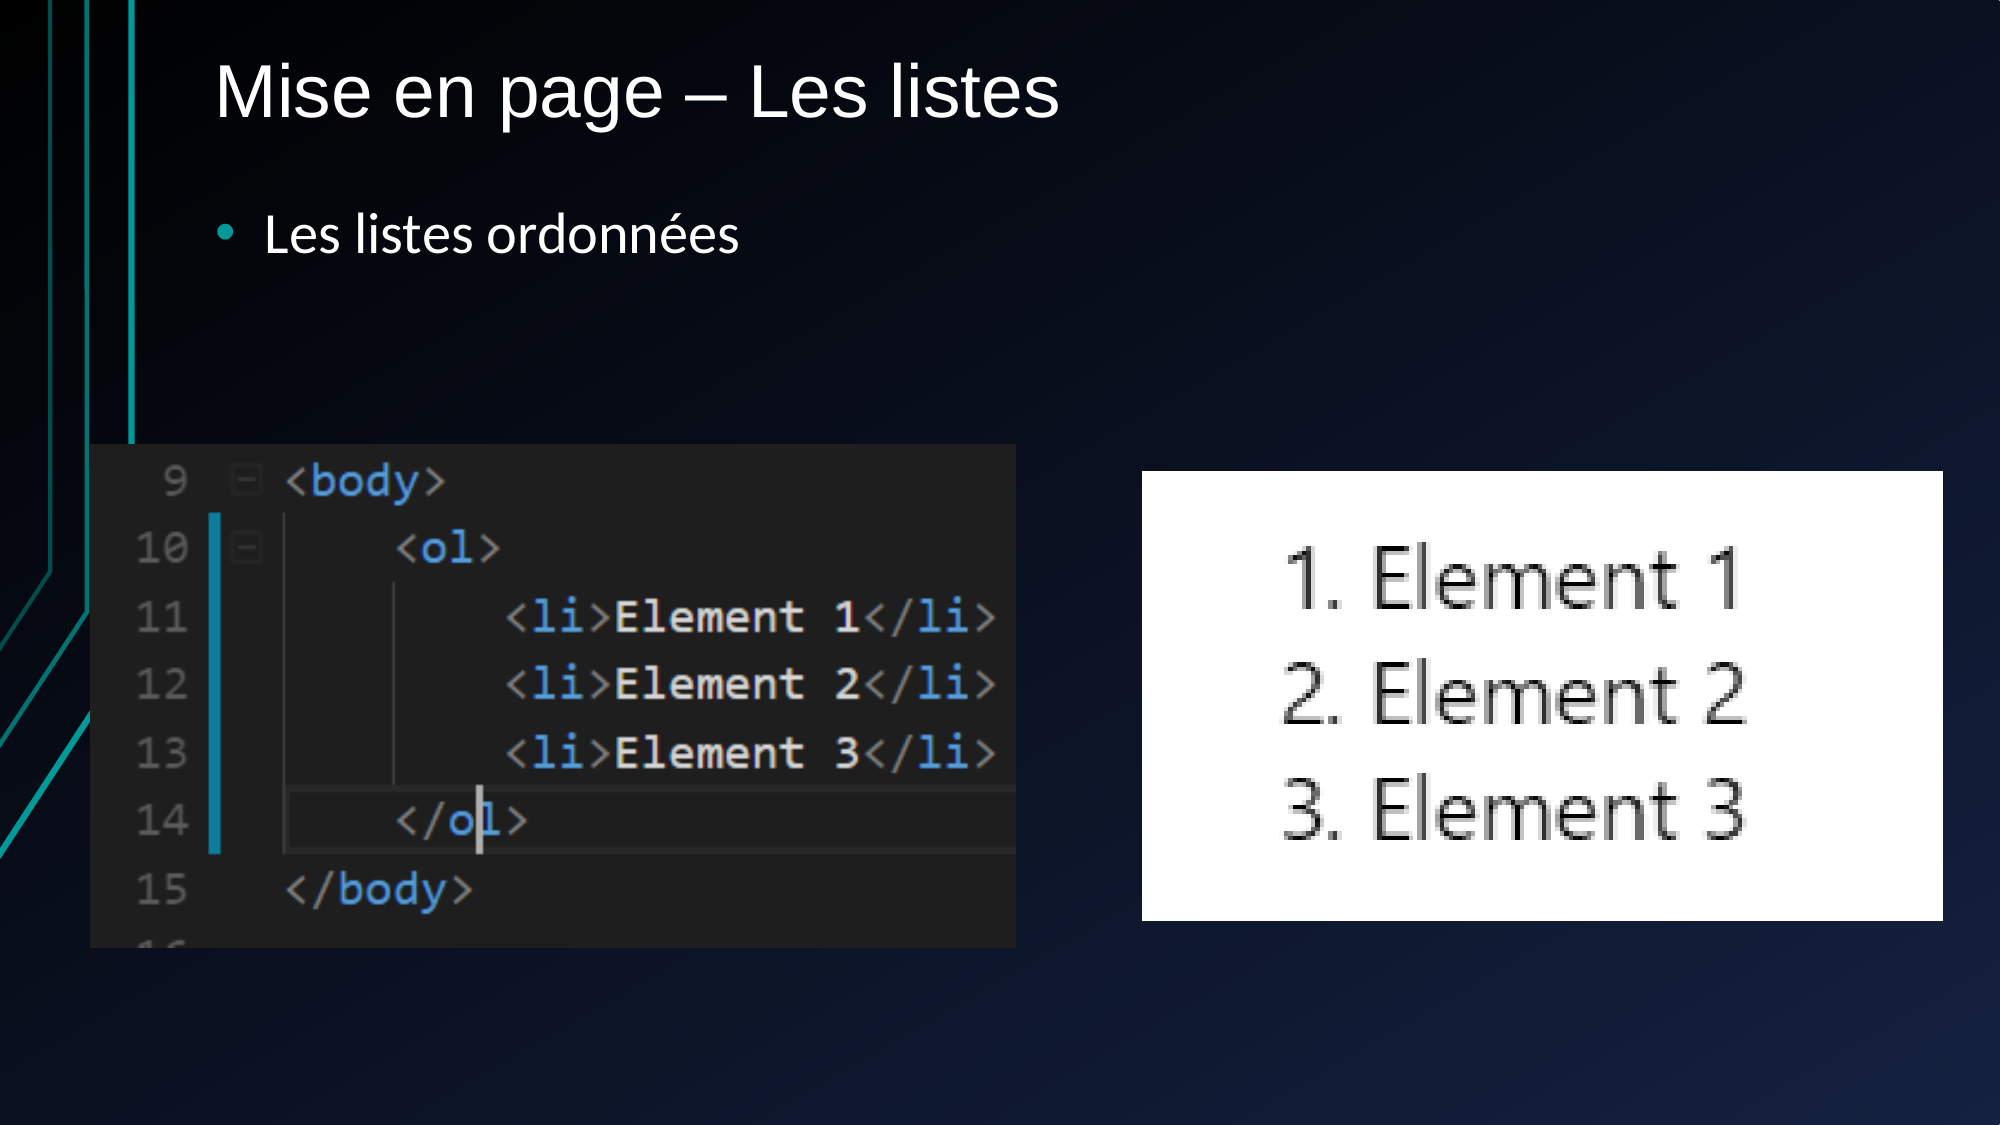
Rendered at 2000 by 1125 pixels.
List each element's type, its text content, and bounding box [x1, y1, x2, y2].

picture [1142, 471, 1943, 921]
picture [90, 444, 1016, 948]
text_box Les listes ordonnées [200, 196, 1034, 763]
text_box Mise en page – Les listes [199, 45, 1900, 138]
